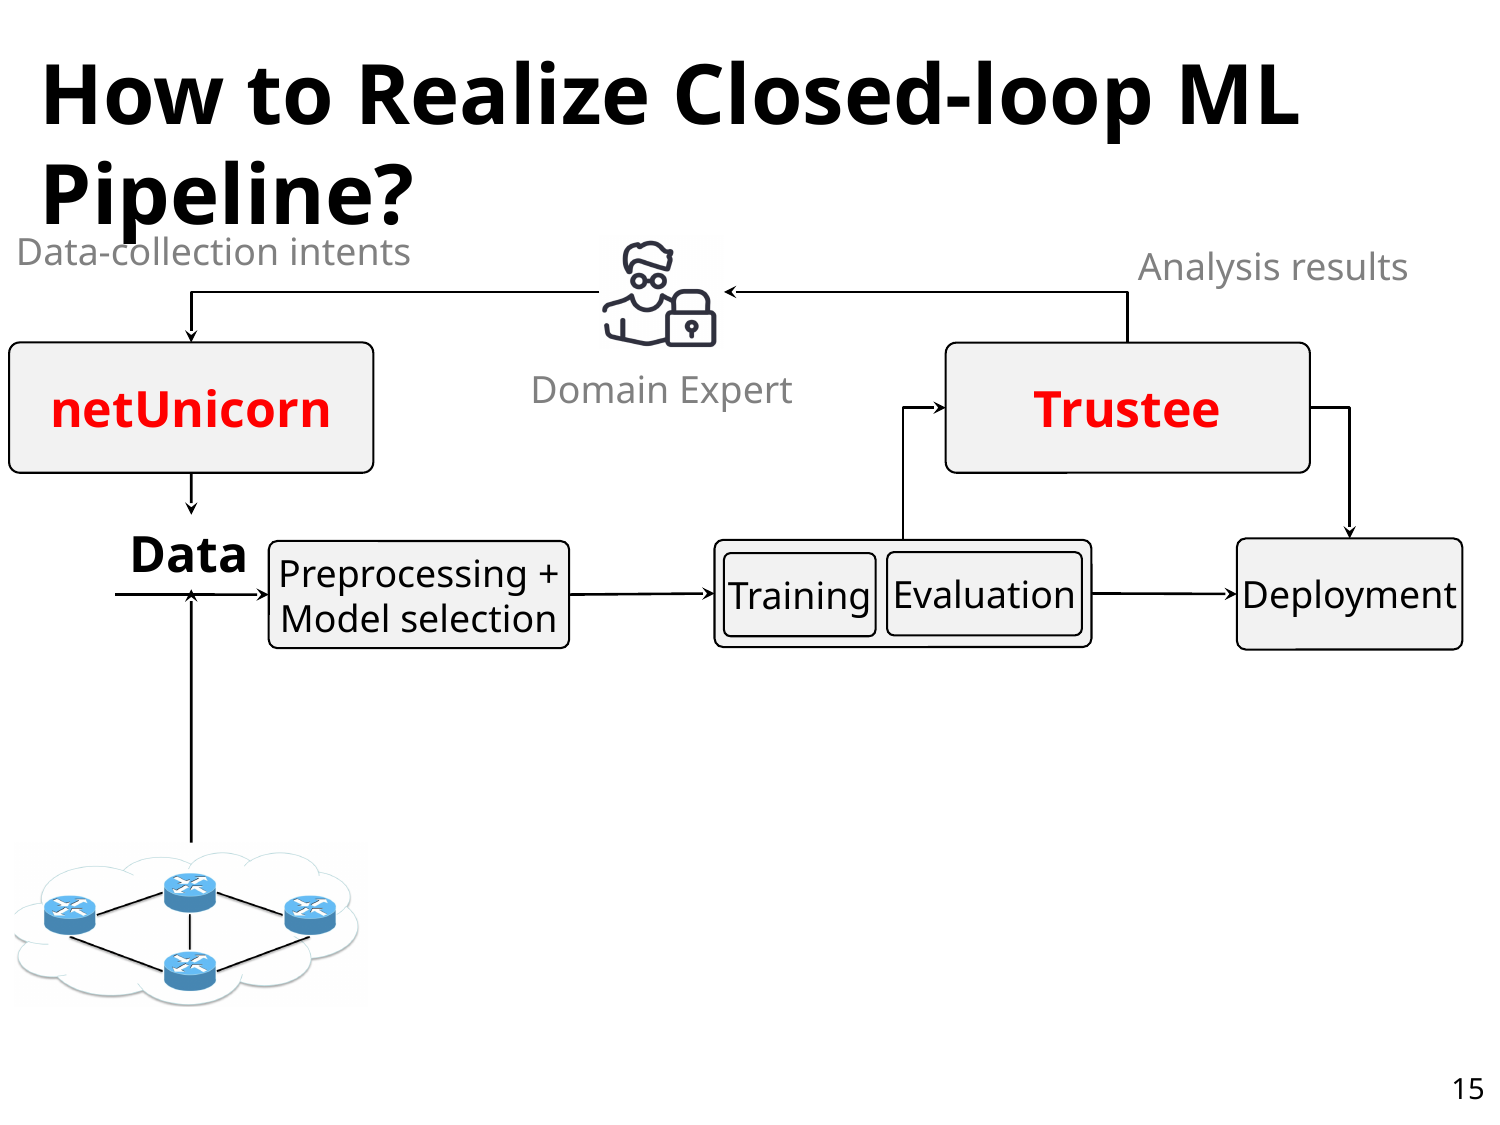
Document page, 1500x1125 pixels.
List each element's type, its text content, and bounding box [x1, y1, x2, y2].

text_box Trustee [945, 342, 1310, 473]
text_box Preprocessing + Model selection [268, 540, 570, 649]
picture [599, 234, 725, 349]
text_box Data [114, 514, 269, 590]
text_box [190, 291, 600, 343]
text_box Analysis results [1123, 235, 1424, 296]
text_box Domain Expert [515, 358, 808, 419]
slide_number 15 [1149, 1062, 1500, 1101]
text_box Data-collection intents [1, 220, 427, 281]
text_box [714, 539, 1092, 648]
text_box netUnicorn [9, 342, 374, 473]
text_box Deployment [1236, 538, 1463, 650]
title How to Realize Closed-loop ML Pipeline? [24, 47, 1463, 236]
picture [14, 842, 369, 1007]
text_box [857, 452, 991, 496]
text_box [723, 291, 1128, 343]
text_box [1309, 407, 1350, 539]
